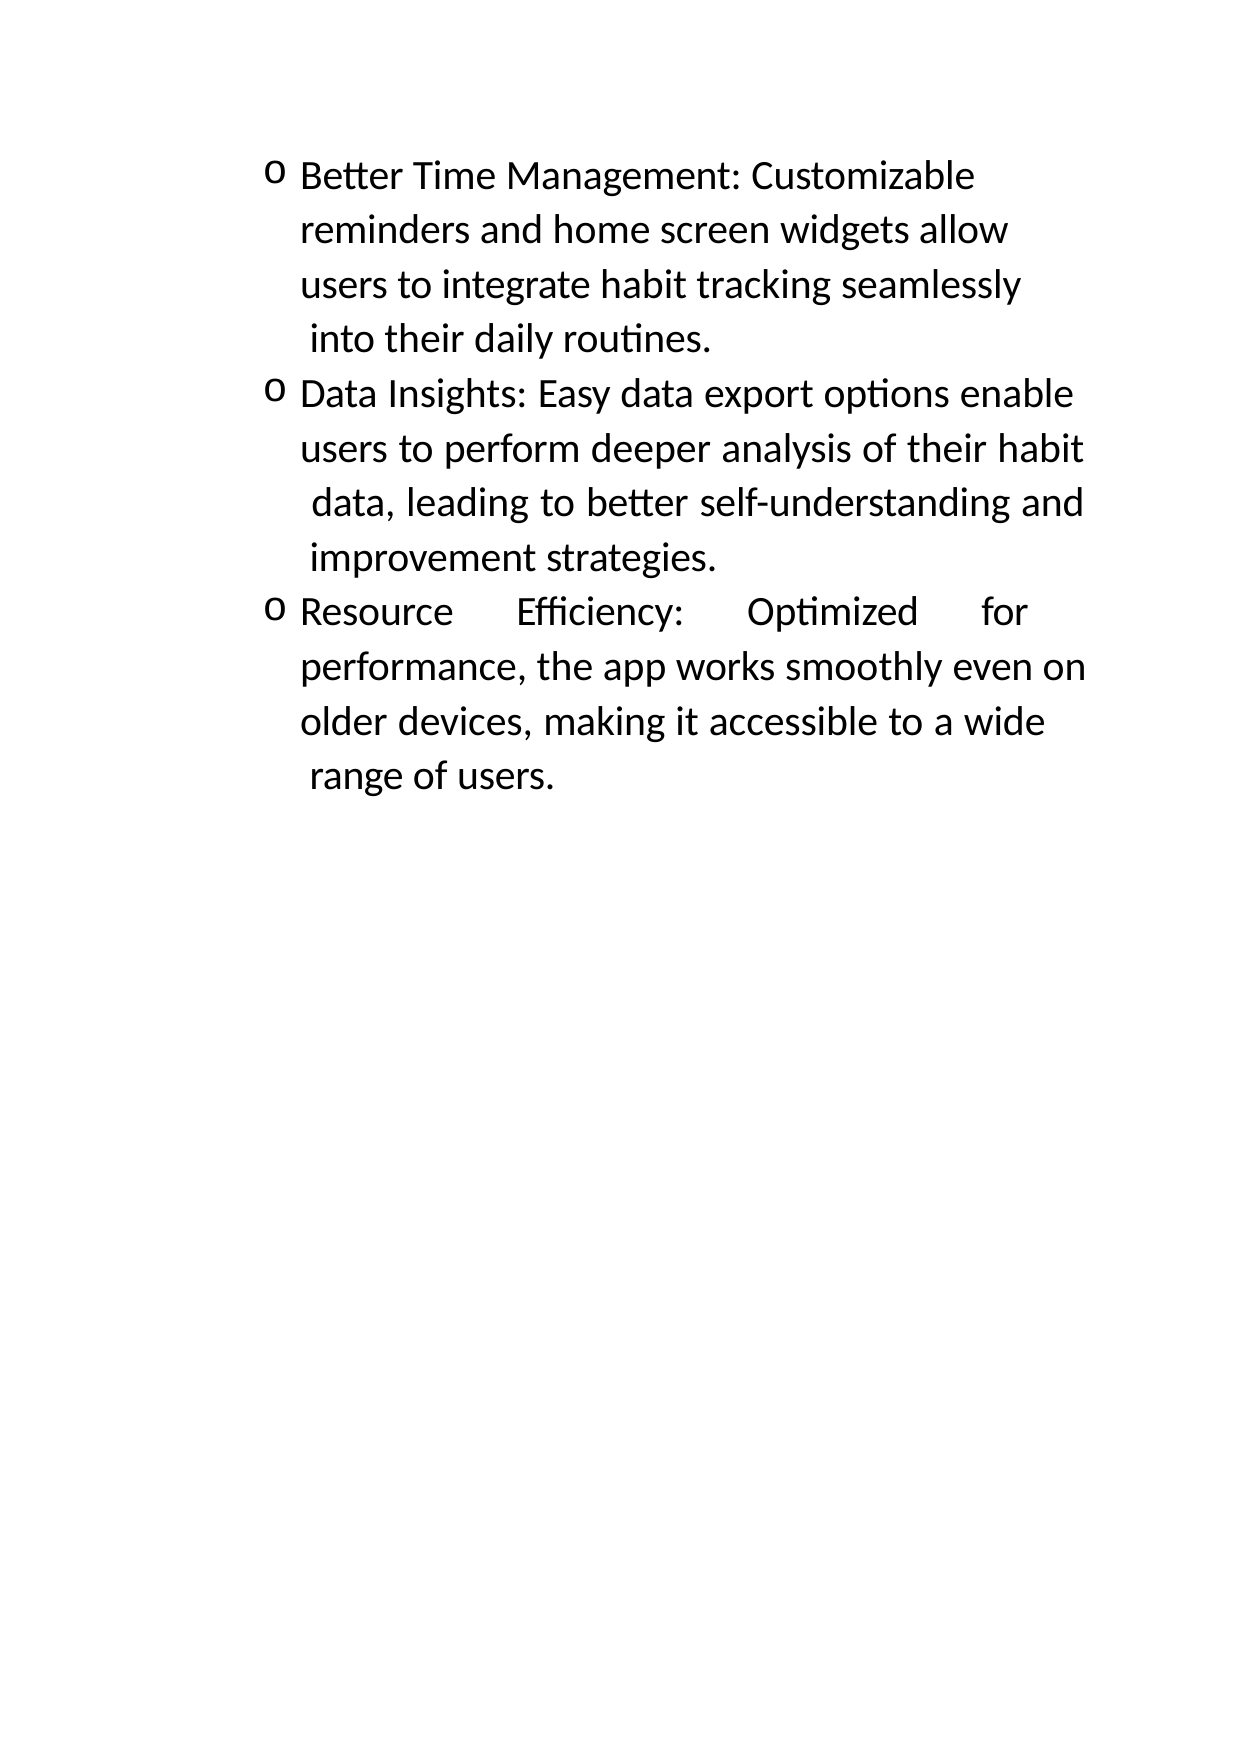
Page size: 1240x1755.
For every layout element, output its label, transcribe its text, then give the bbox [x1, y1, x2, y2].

text_box Better Time Management: Customizable reminders and home screen widgets allow users to integrate habit tracking seamlessly into their daily routines. Data Insights: Easy data export options enable users to perform deeper analysis of their habit data, leading to better self-understanding and improvement strategies. Resource Efficiency: Optimized for performance, the app works smoothly even on older devices, making it accessible to a wide range of users. [260, 141, 1092, 798]
